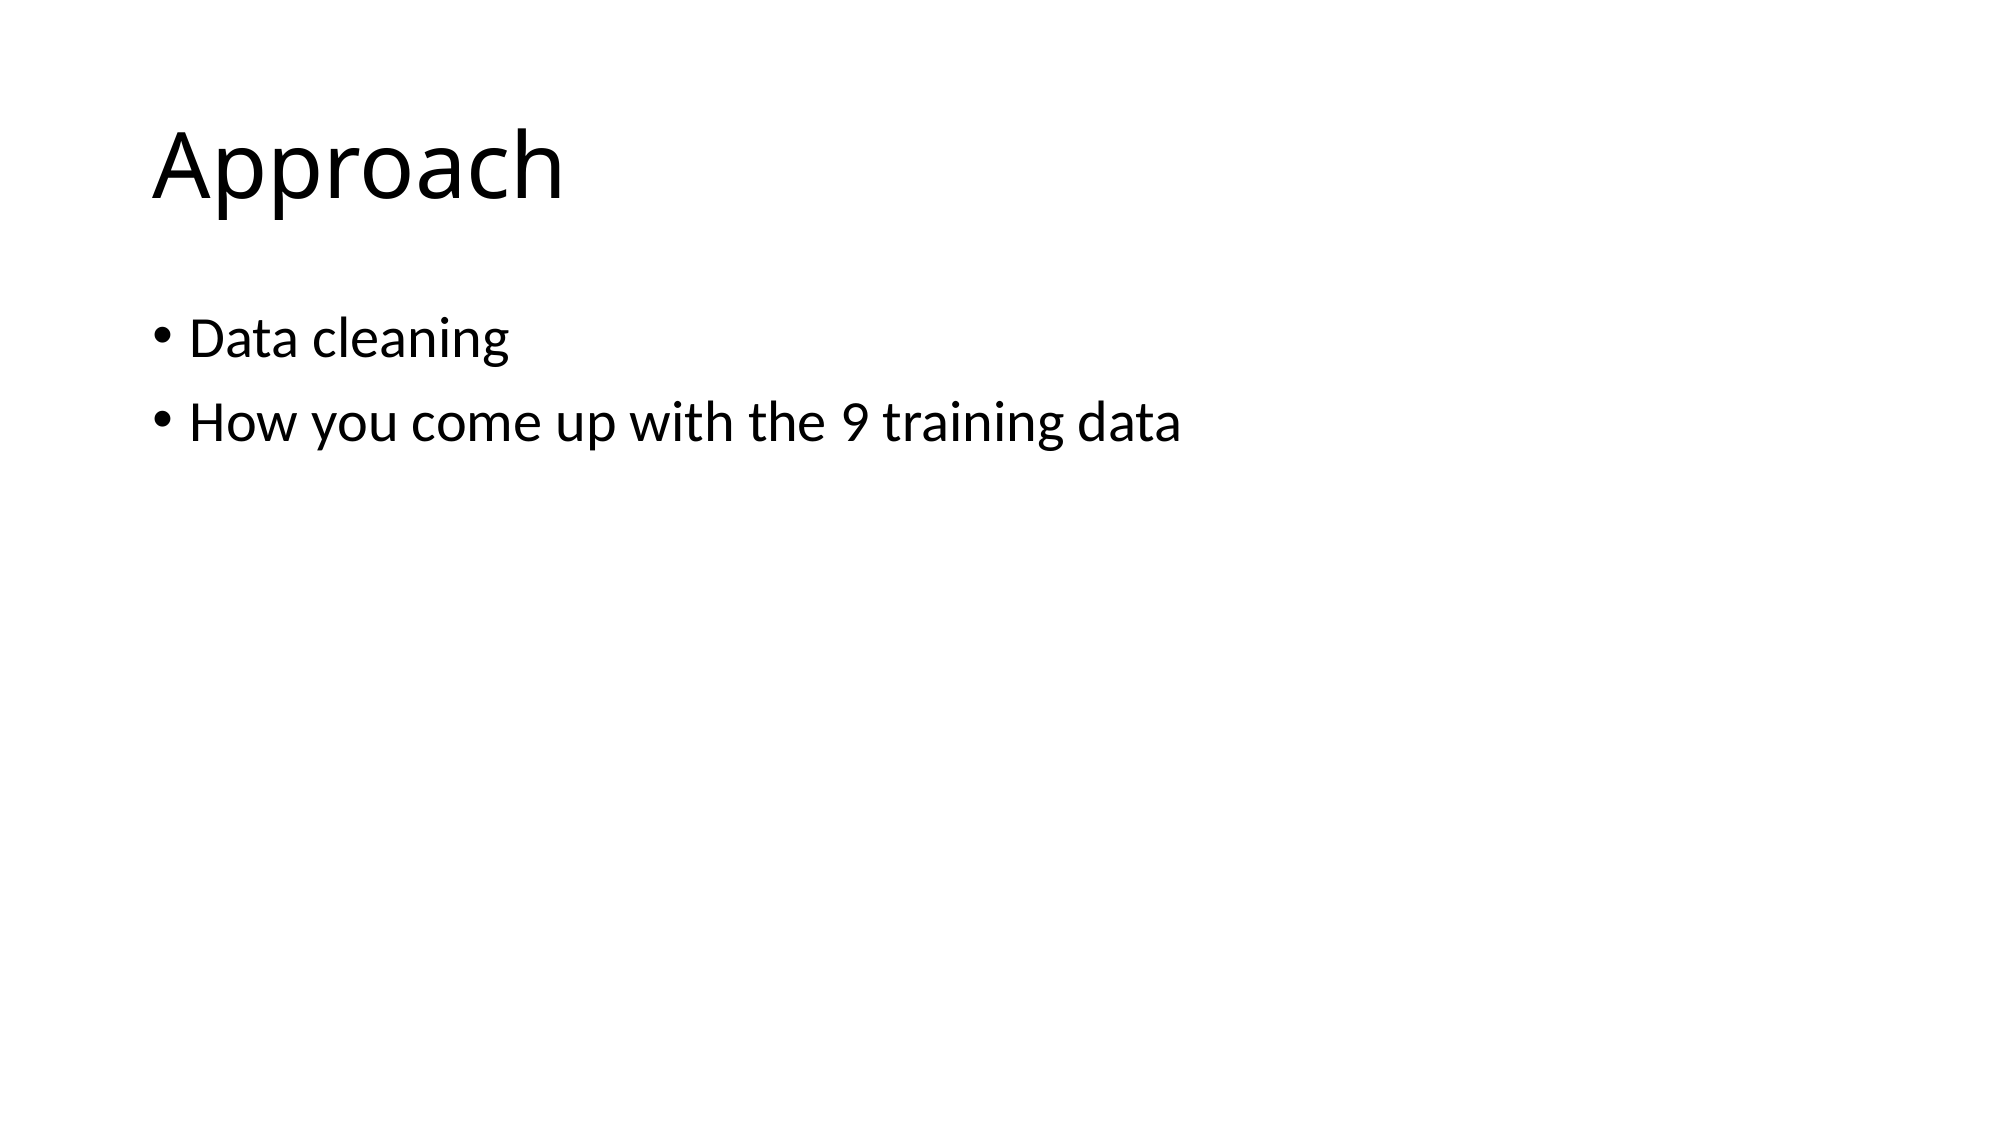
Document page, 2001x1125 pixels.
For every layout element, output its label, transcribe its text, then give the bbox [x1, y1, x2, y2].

list Data cleaning How you come up with the 9 training data [137, 299, 1863, 1014]
title Approach [137, 59, 1863, 278]
